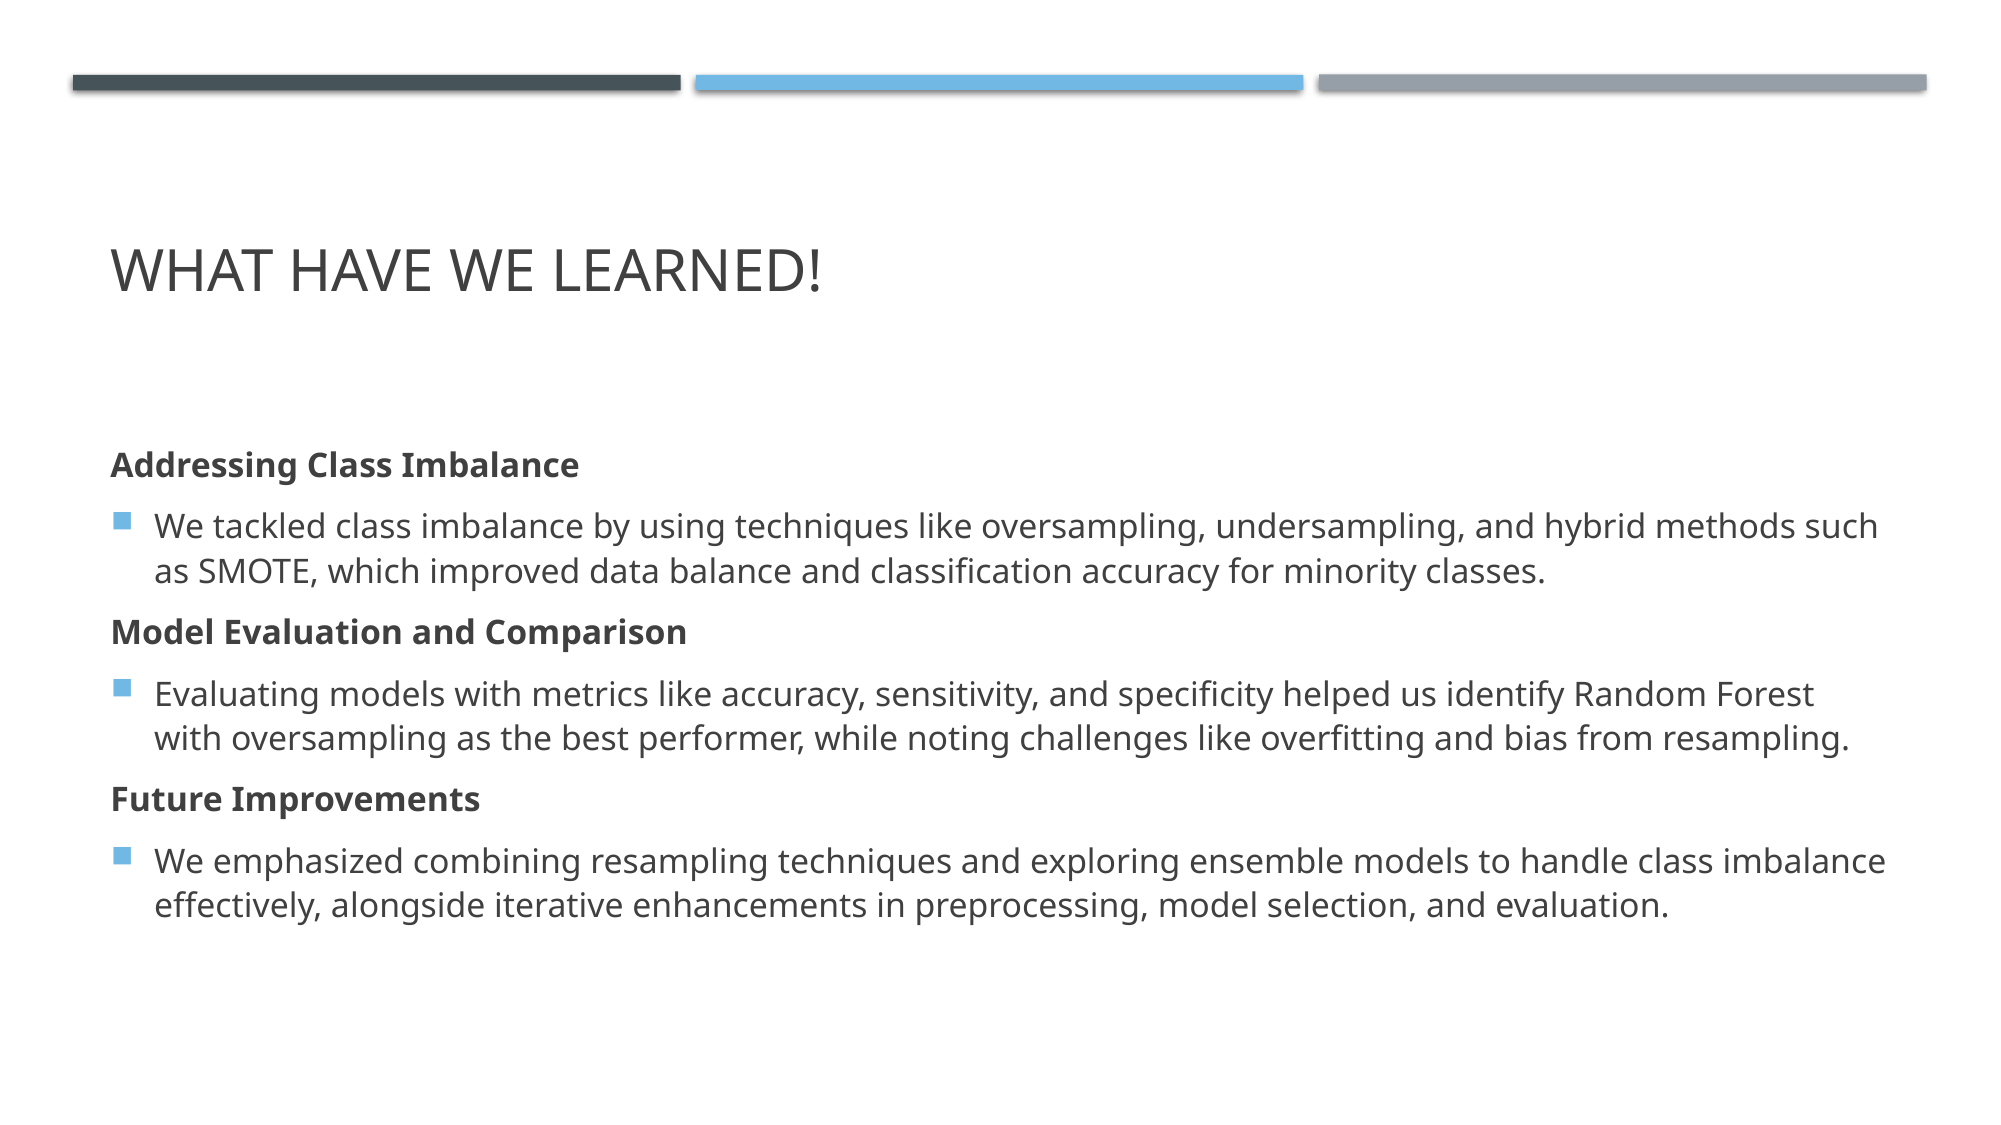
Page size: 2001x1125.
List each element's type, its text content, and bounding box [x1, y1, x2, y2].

title What have we learned! [95, 115, 1905, 311]
list Addressing Class Imbalance We tackled class imbalance by using techniques like oversampling, undersampling, and hybrid methods such as SMOTE, which improved data balance and classification accuracy for minority classes. Model Evaluation and Comparison Evaluating models with metrics like accuracy, sensitivity, and specificity helped us identify Random Forest with oversampling as the best performer, while noting challenges like overfitting and bias from resampling. Future Improvements We emphasized combining resampling techniques and exploring ensemble models to handle class imbalance effectively, alongside iterative enhancements in preprocessing, model selection, and evaluation. [95, 383, 1905, 981]
